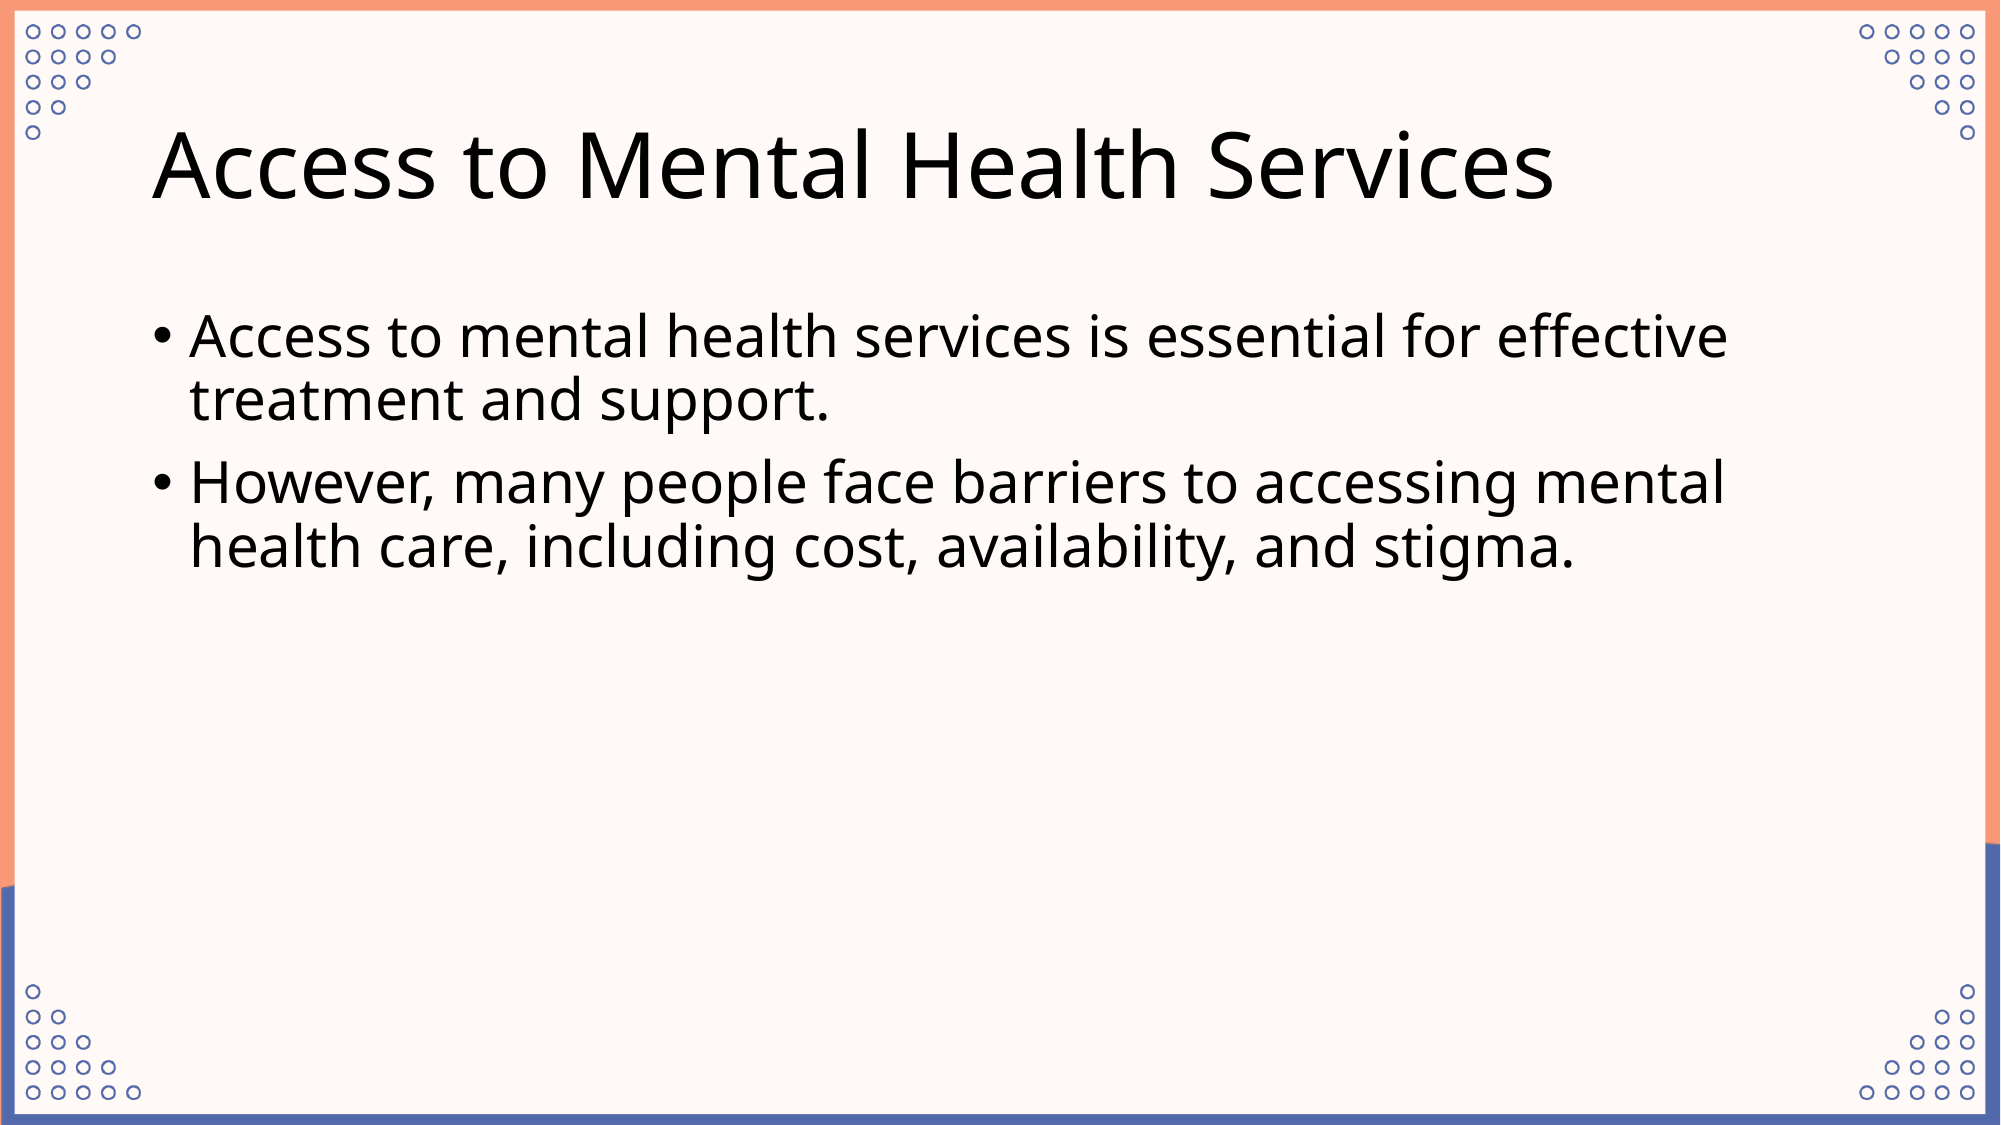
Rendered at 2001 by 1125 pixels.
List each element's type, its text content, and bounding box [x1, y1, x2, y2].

picture [25, 984, 141, 1100]
picture [1859, 984, 1975, 1100]
picture [1859, 24, 1975, 140]
picture [25, 24, 141, 140]
list Access to mental health services is essential for effective treatment and support. However, many people face barriers to accessing mental health care, including cost, availability, and stigma. [137, 299, 1863, 1014]
title Access to Mental Health Services [137, 59, 1863, 278]
picture [3, 842, 2000, 1125]
